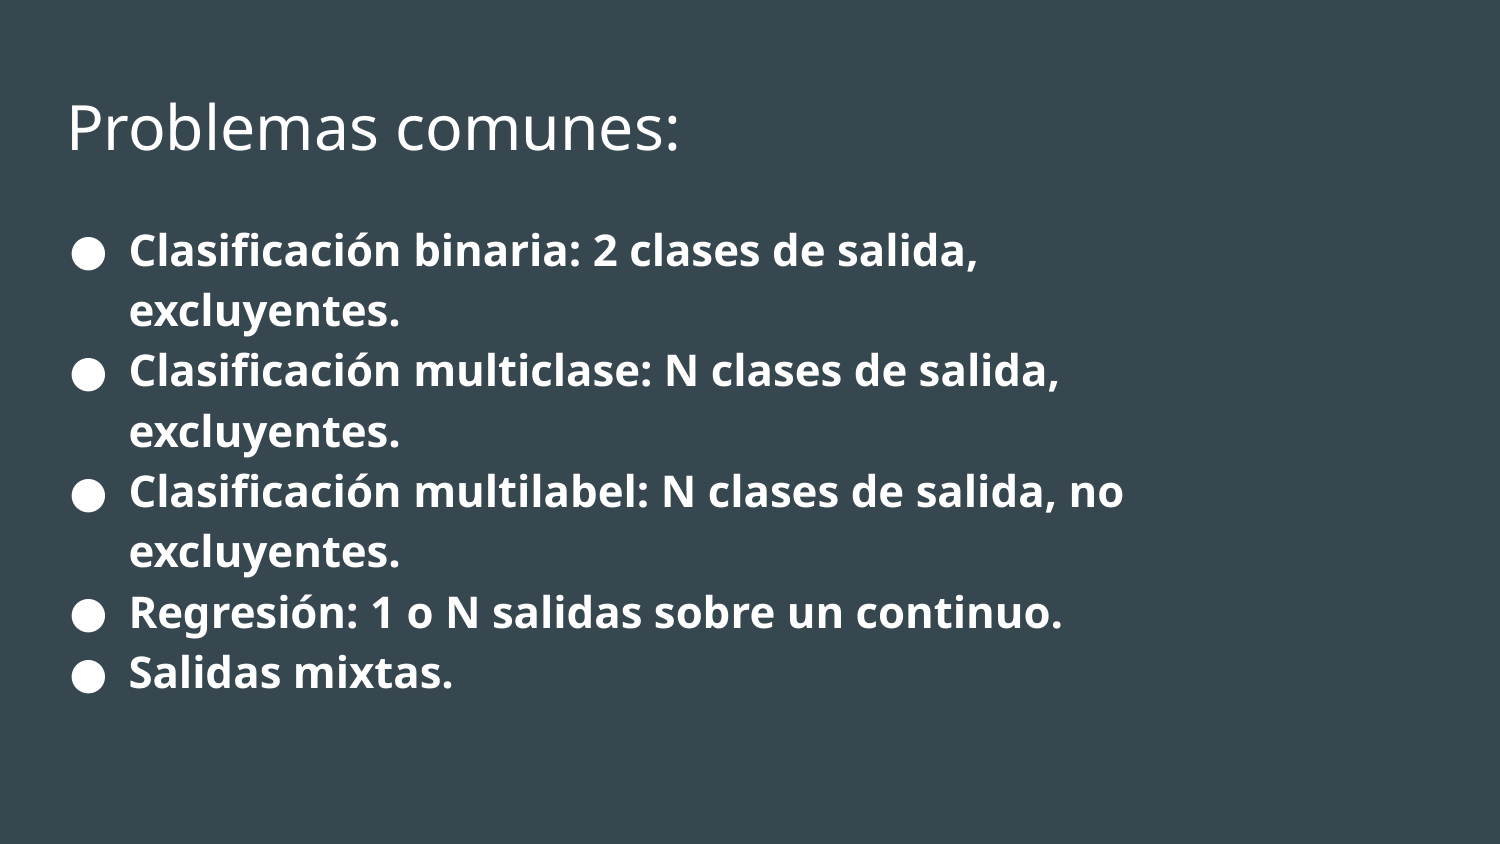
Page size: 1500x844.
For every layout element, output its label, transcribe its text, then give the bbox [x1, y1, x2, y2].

title Problemas comunes: [51, 72, 1449, 167]
list Clasificación binaria: 2 clases de salida, excluyentes. Clasificación multiclase: N clases de salida, excluyentes. Clasificación multilabel: N clases de salida, no excluyentes. Regresión: 1 o N salidas sobre un continuo. Salidas mixtas. [38, 113, 1203, 761]
